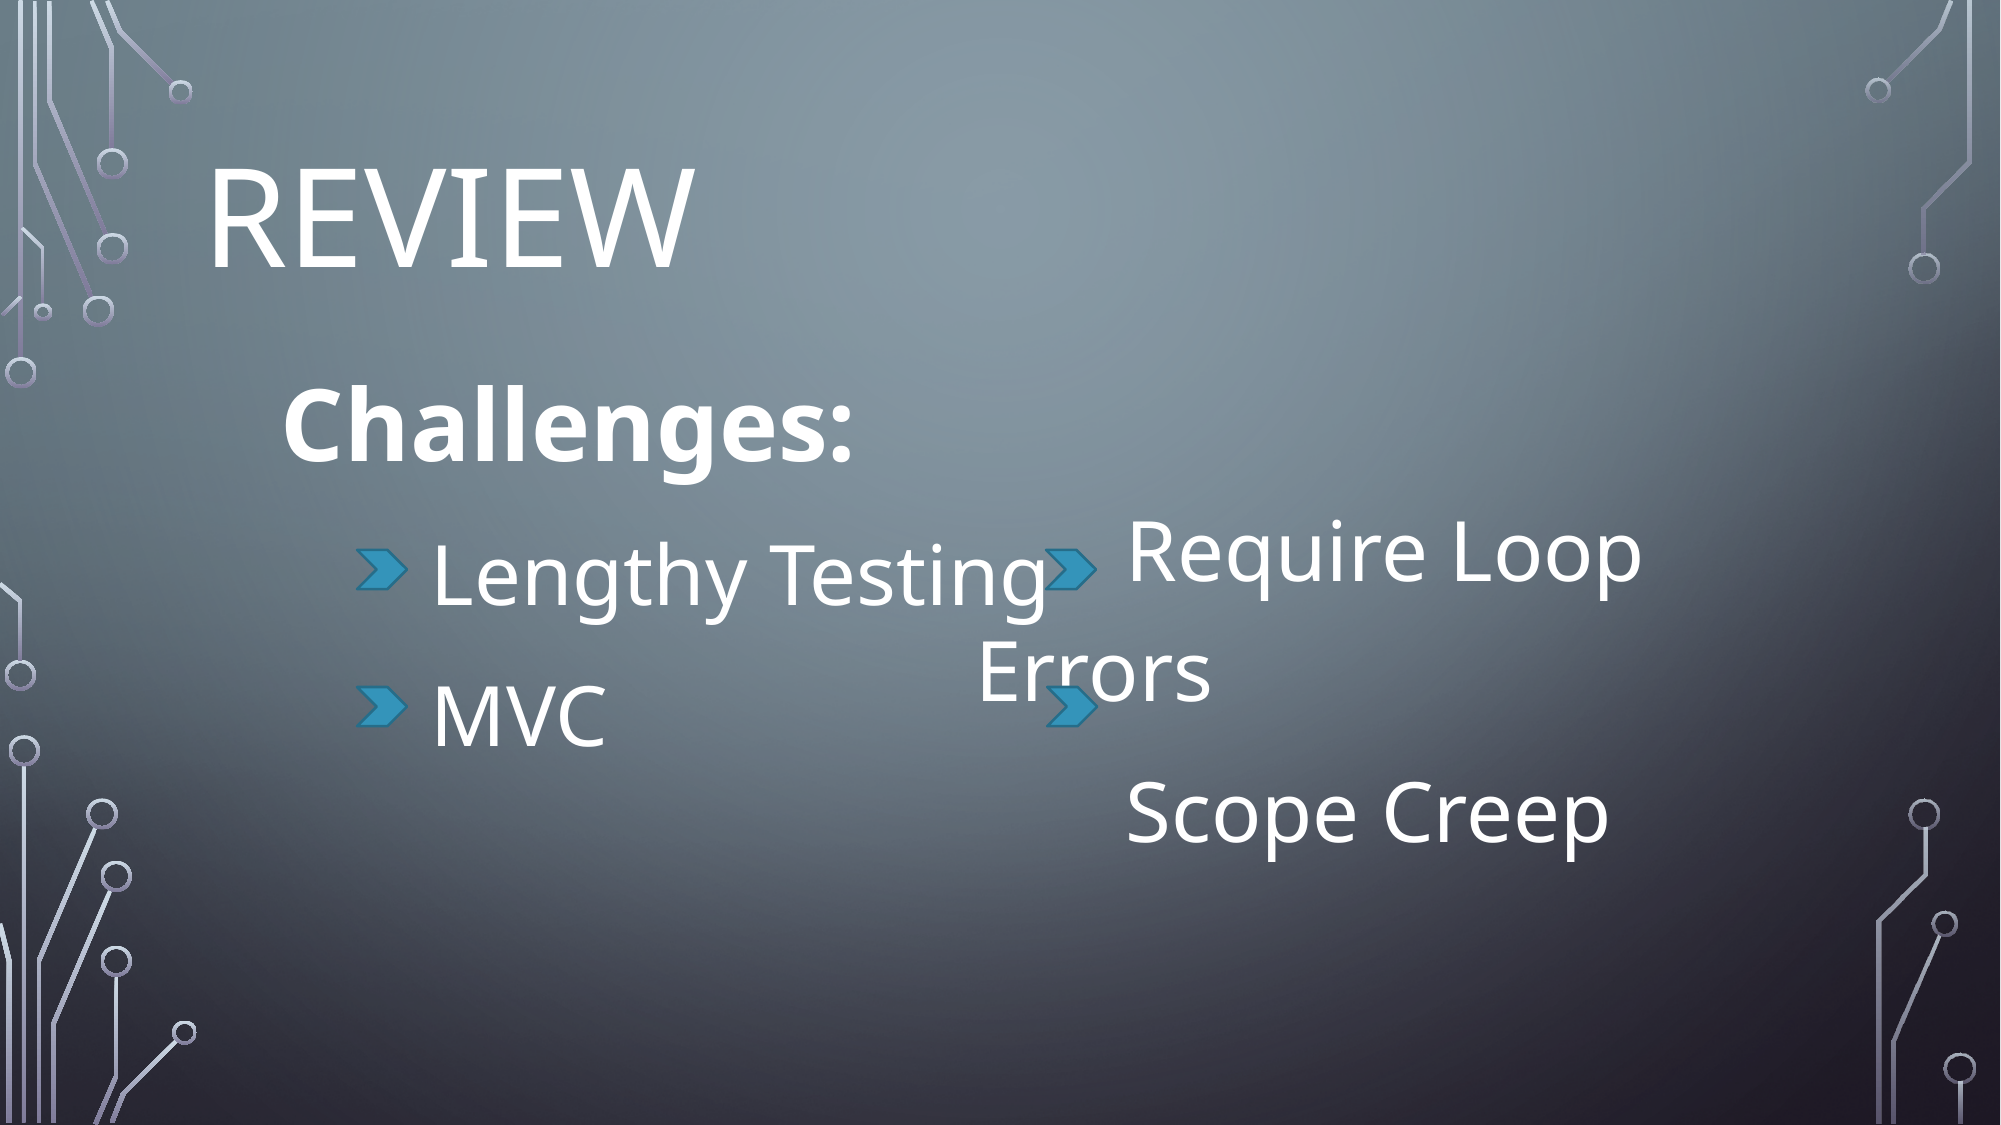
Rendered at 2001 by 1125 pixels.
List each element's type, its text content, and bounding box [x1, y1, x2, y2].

text_box [1046, 685, 1099, 728]
text_box [355, 548, 408, 591]
text_box [355, 685, 408, 728]
list Challenges: Lengthy Testing MVC [265, 330, 1079, 1028]
title Review [187, 101, 1813, 344]
text_box [1044, 548, 1097, 591]
text_box Require Loop Errors Scope Creep [1079, 330, 1855, 1028]
